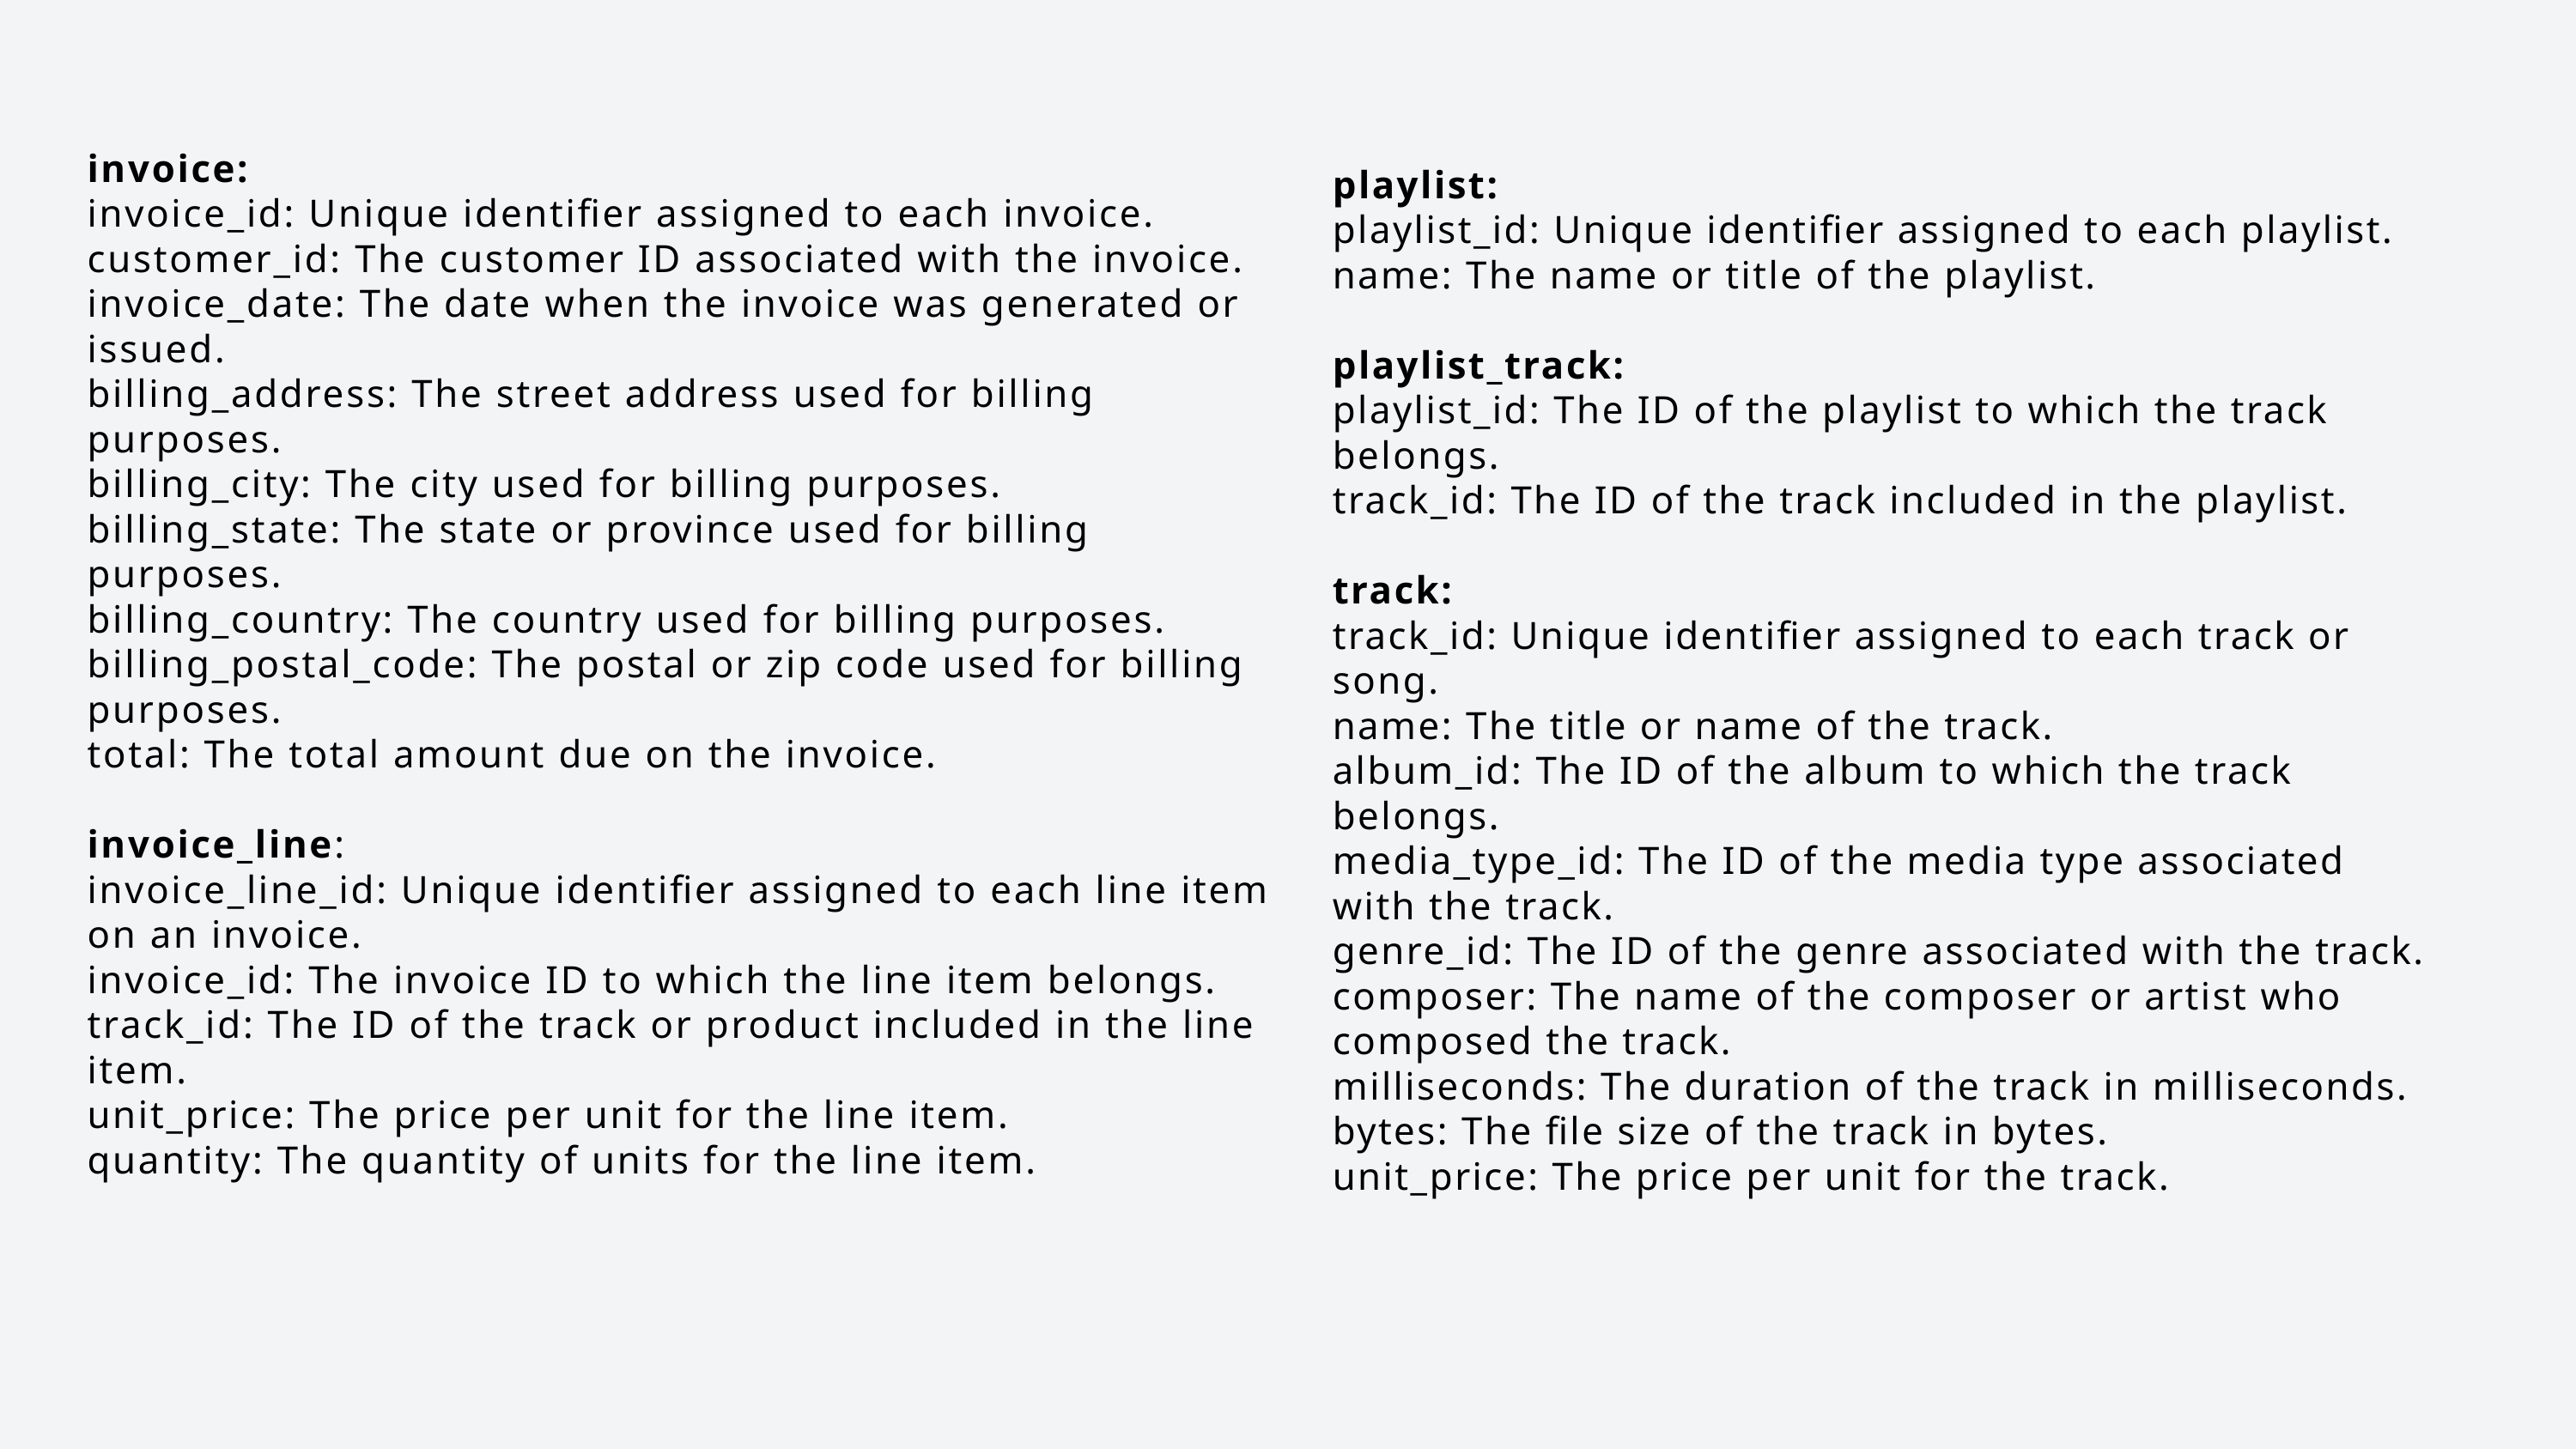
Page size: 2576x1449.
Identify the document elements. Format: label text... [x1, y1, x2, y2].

text_box playlist: playlist_id: Unique identifier assigned to each playlist. name: The name or title of the playlist. playlist_track: playlist_id: The ID of the playlist to which the track belongs. track_id: The ID of the track included in the playlist. track: track_id: Unique identifier assigned to each track or song. name: The title or name of the track. album_id: The ID of the album to which the track belongs. media_type_id: The ID of the media type associated with the track. genre_id: The ID of the genre associated with the track. composer: The name of the composer or artist who composed the track. milliseconds: The duration of the track in milliseconds. bytes: The file size of the track in bytes. unit_price: The price per unit for the track. [1332, 161, 2432, 1243]
text_box invoice: invoice_id: Unique identifier assigned to each invoice. customer_id: The customer ID associated with the invoice. invoice_date: The date when the invoice was generated or issued. billing_address: The street address used for billing purposes. billing_city: The city used for billing purposes. billing_state: The state or province used for billing purposes. billing_country: The country used for billing purposes. billing_postal_code: The postal or zip code used for billing purposes. total: The total amount due on the invoice. invoice_line: invoice_line_id: Unique identifier assigned to each line item on an invoice. invoice_id: The invoice ID to which the line item belongs. track_id: The ID of the track or product included in the line item. unit_price: The price per unit for the line item. quantity: The quantity of units for the line item. [87, 144, 1288, 1227]
